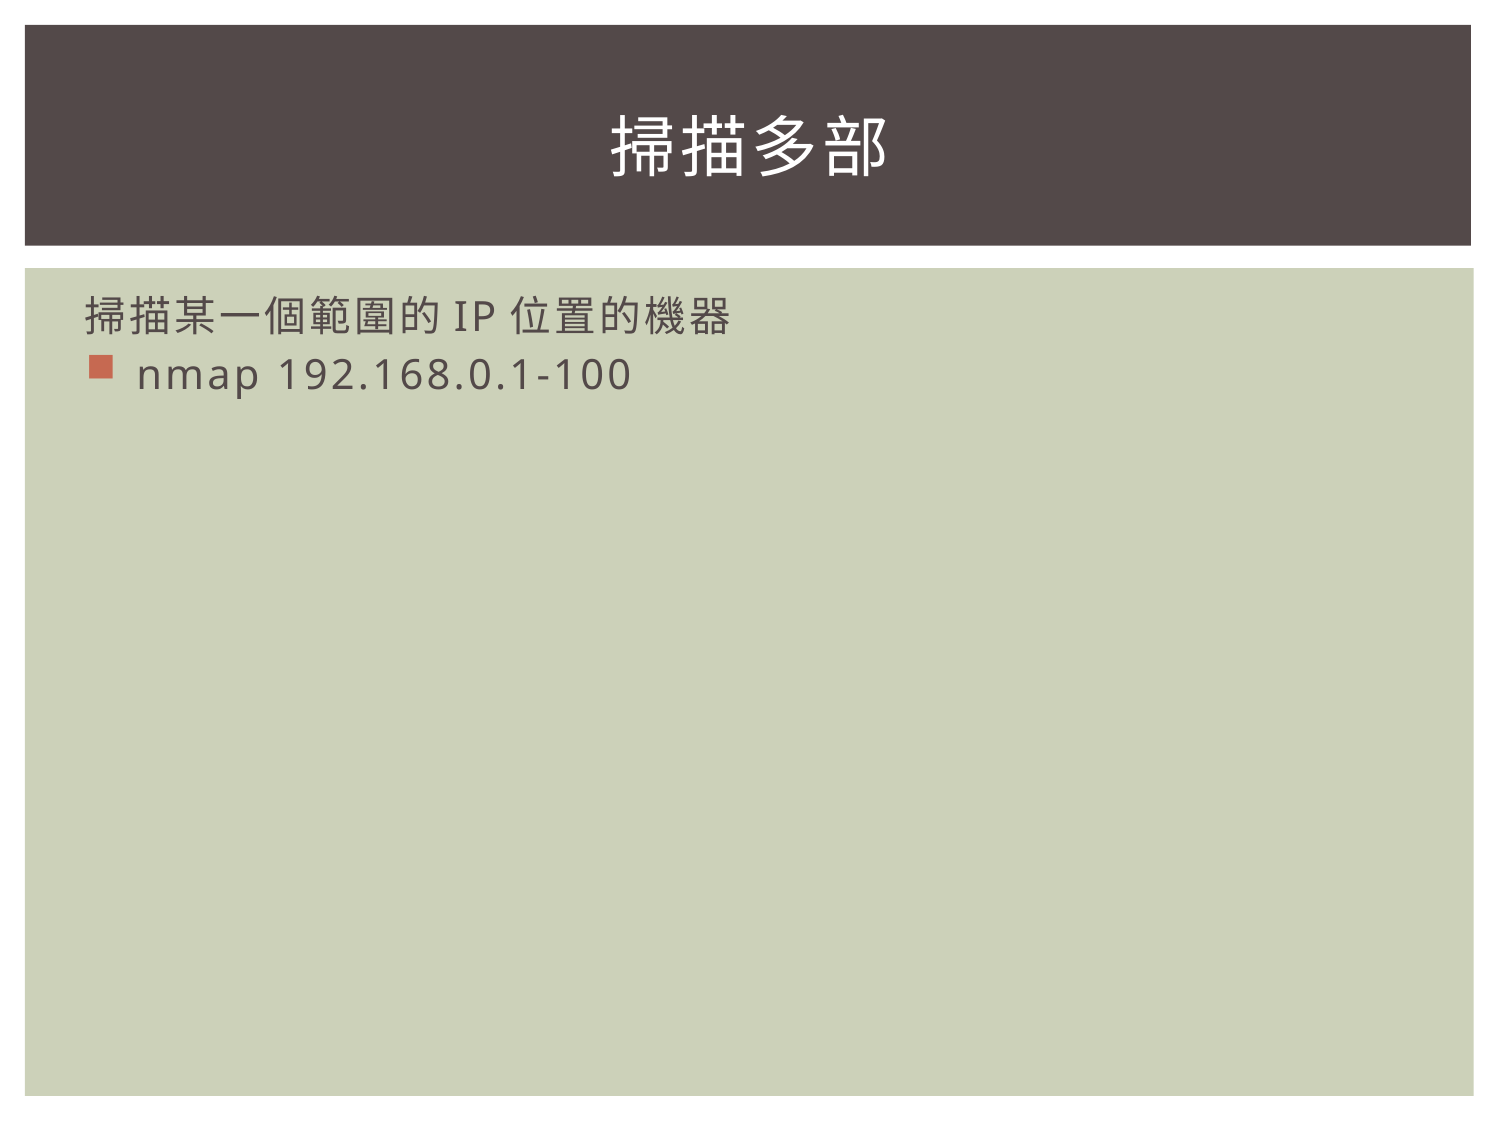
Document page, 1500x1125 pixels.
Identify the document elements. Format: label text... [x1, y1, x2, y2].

title 掃描多部 [62, 58, 1438, 232]
list 掃描某一個範圍的IP位置的機器 nmap 192.168.0.1-100 [62, 281, 1442, 1005]
